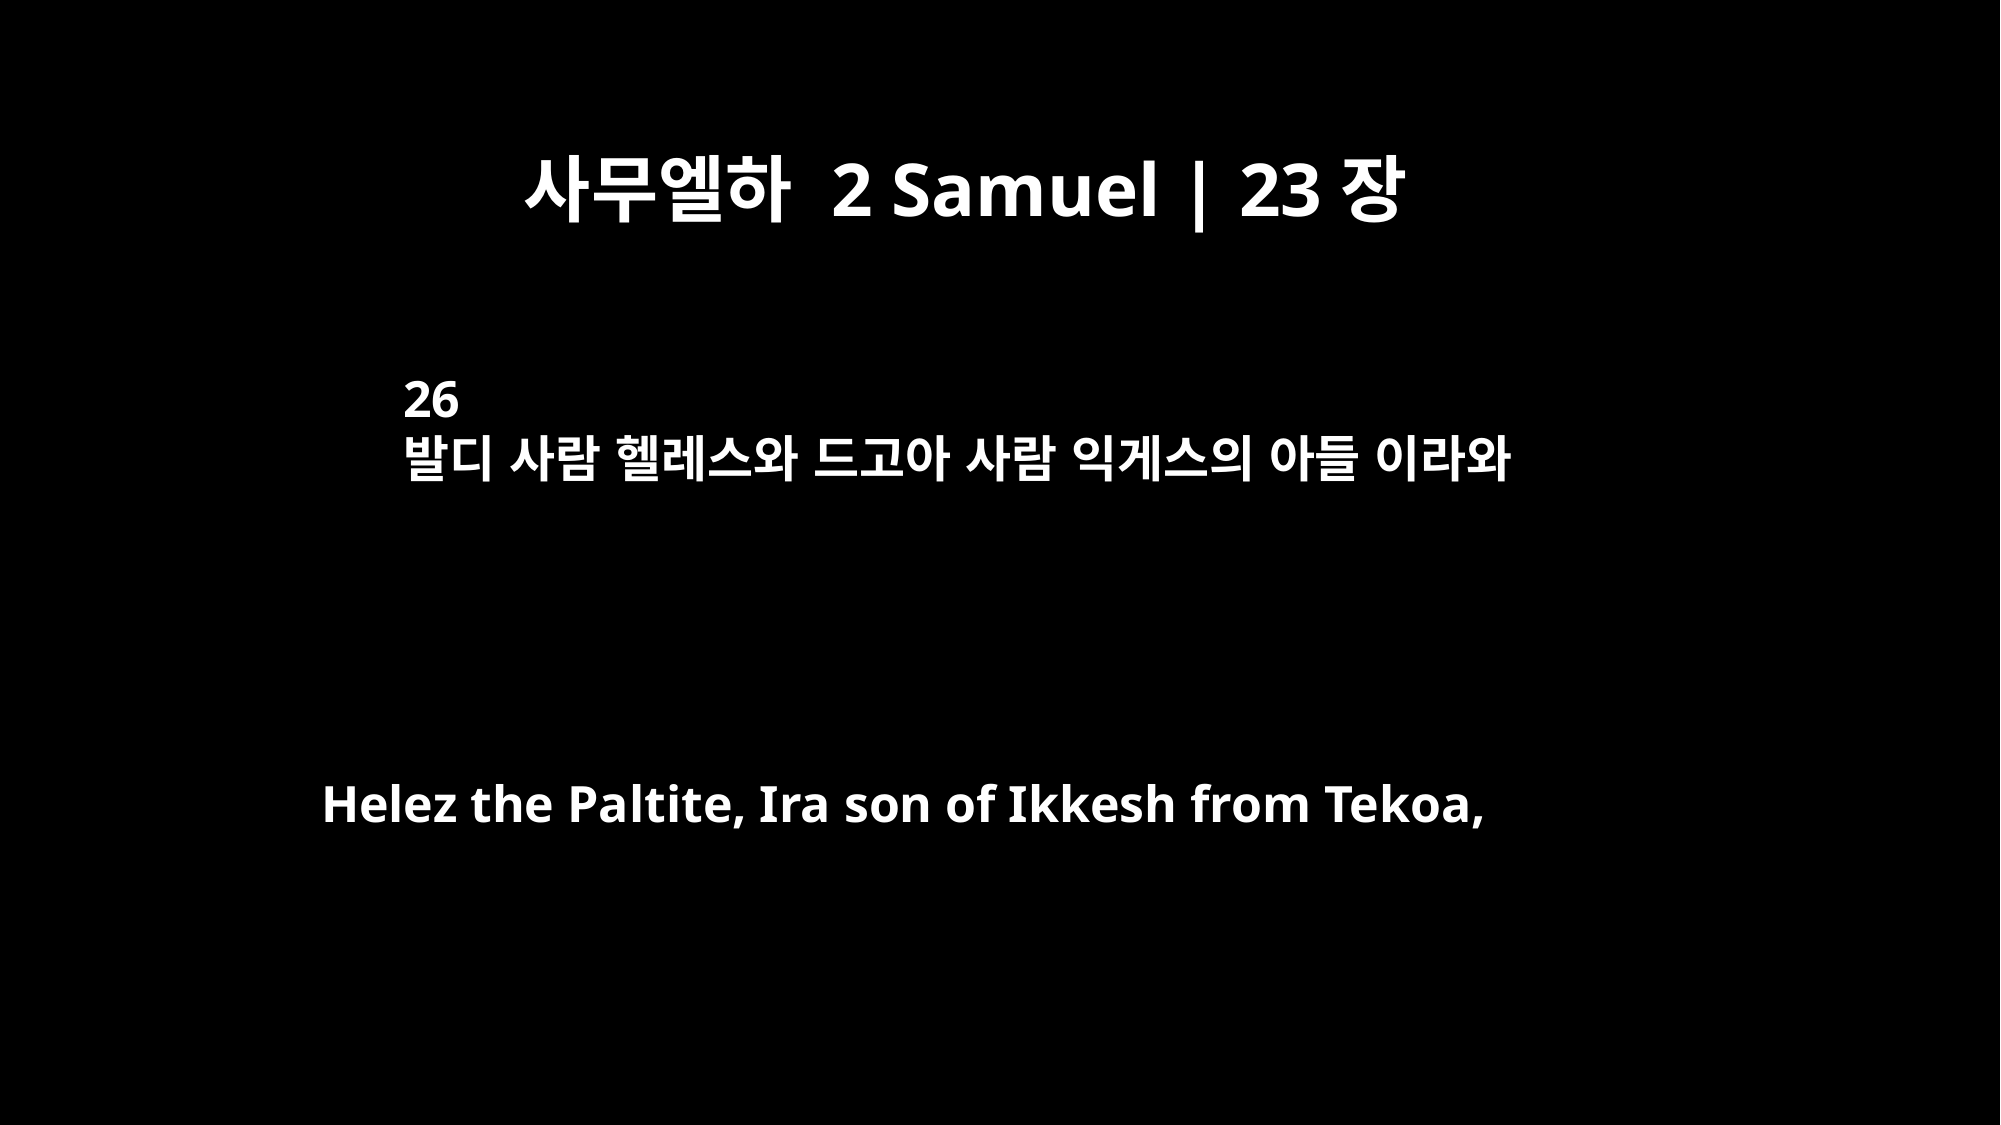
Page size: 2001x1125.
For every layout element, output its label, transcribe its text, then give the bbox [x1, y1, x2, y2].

text_box 26 발디 사람 헬레스와 드고아 사람 익게스의 아들 이라와 [388, 359, 1529, 495]
text_box 사무엘하 2 Samuel | 23장 [509, 136, 1423, 239]
text_box Helez the Paltite, Ira son of Ikkesh from Tekoa, [306, 764, 1502, 840]
